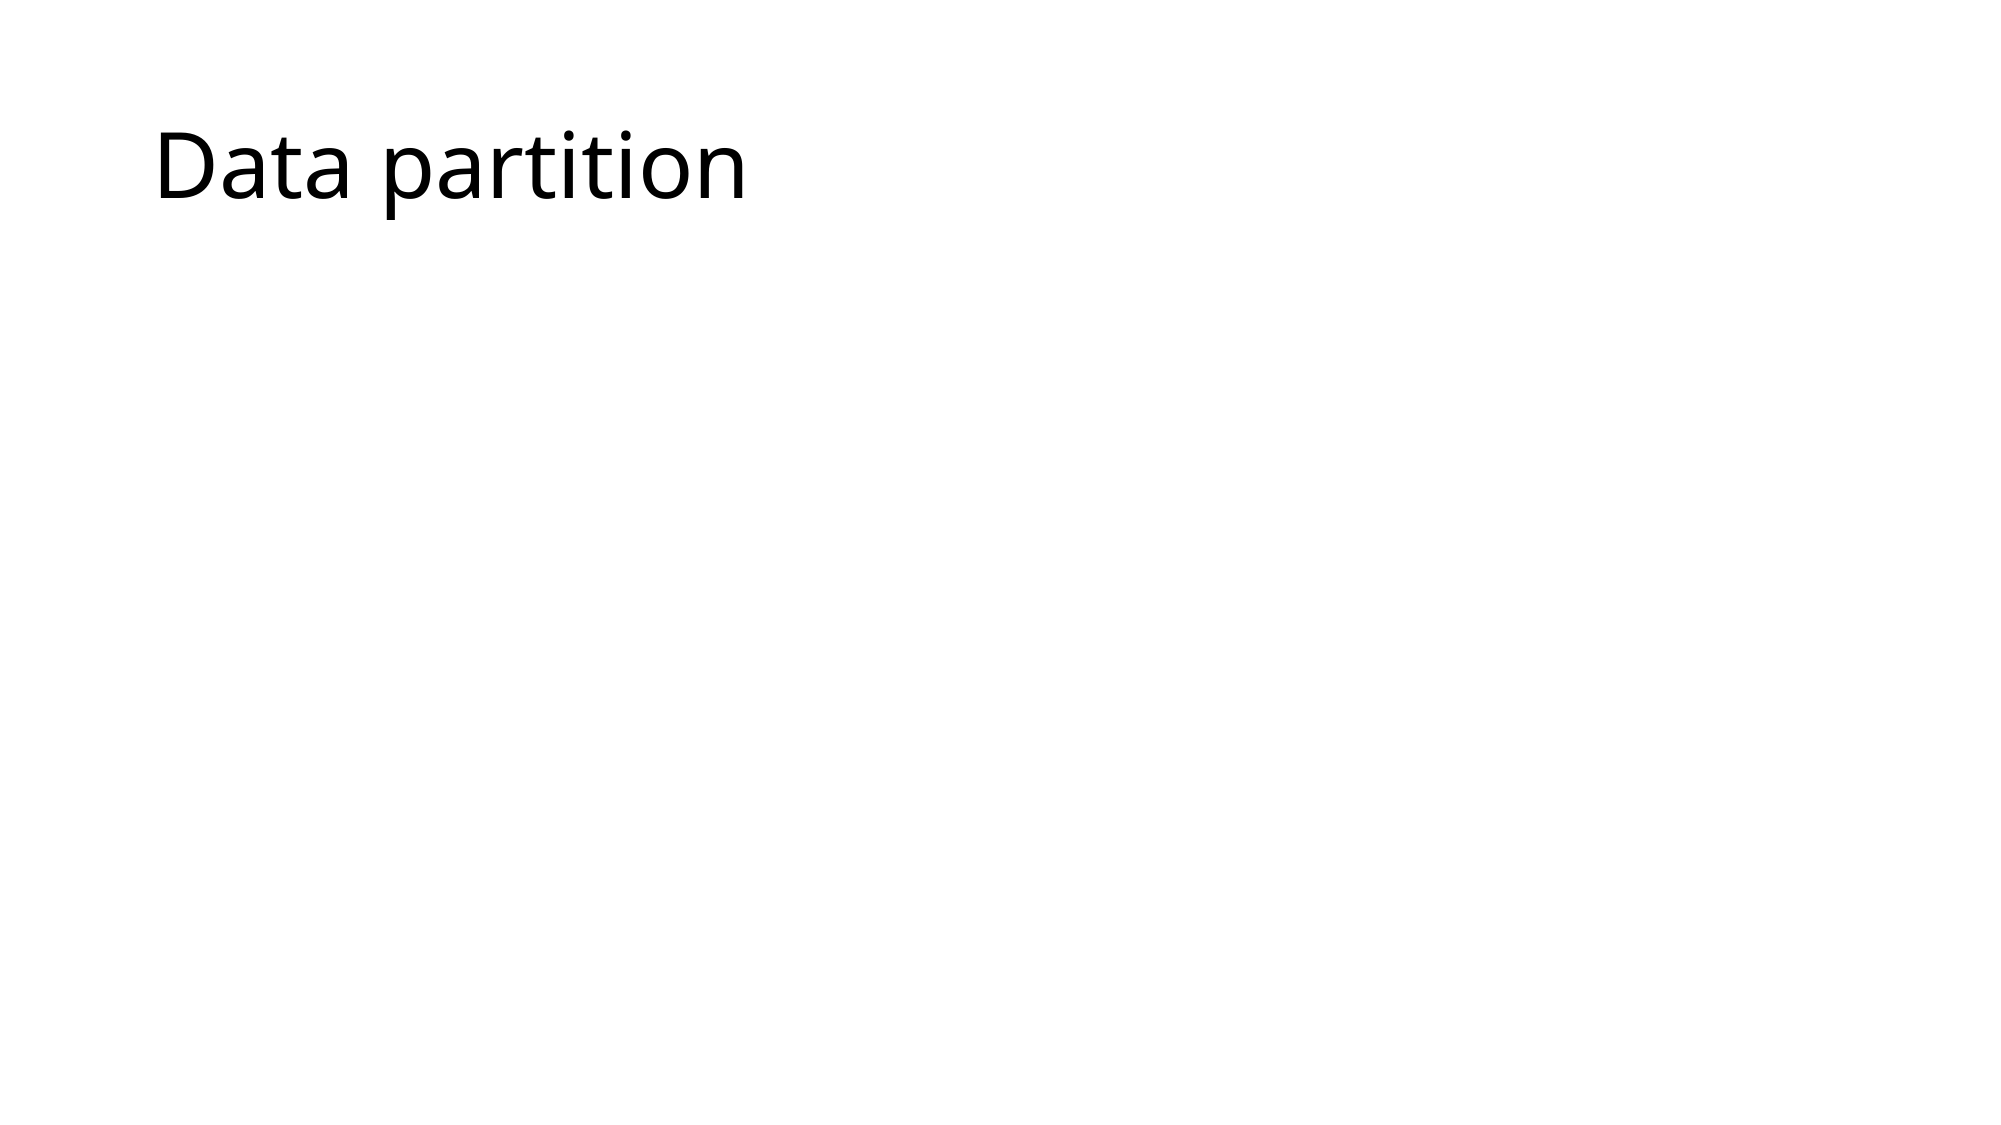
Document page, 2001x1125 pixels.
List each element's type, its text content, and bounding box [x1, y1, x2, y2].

title Data partition [137, 59, 1863, 278]
